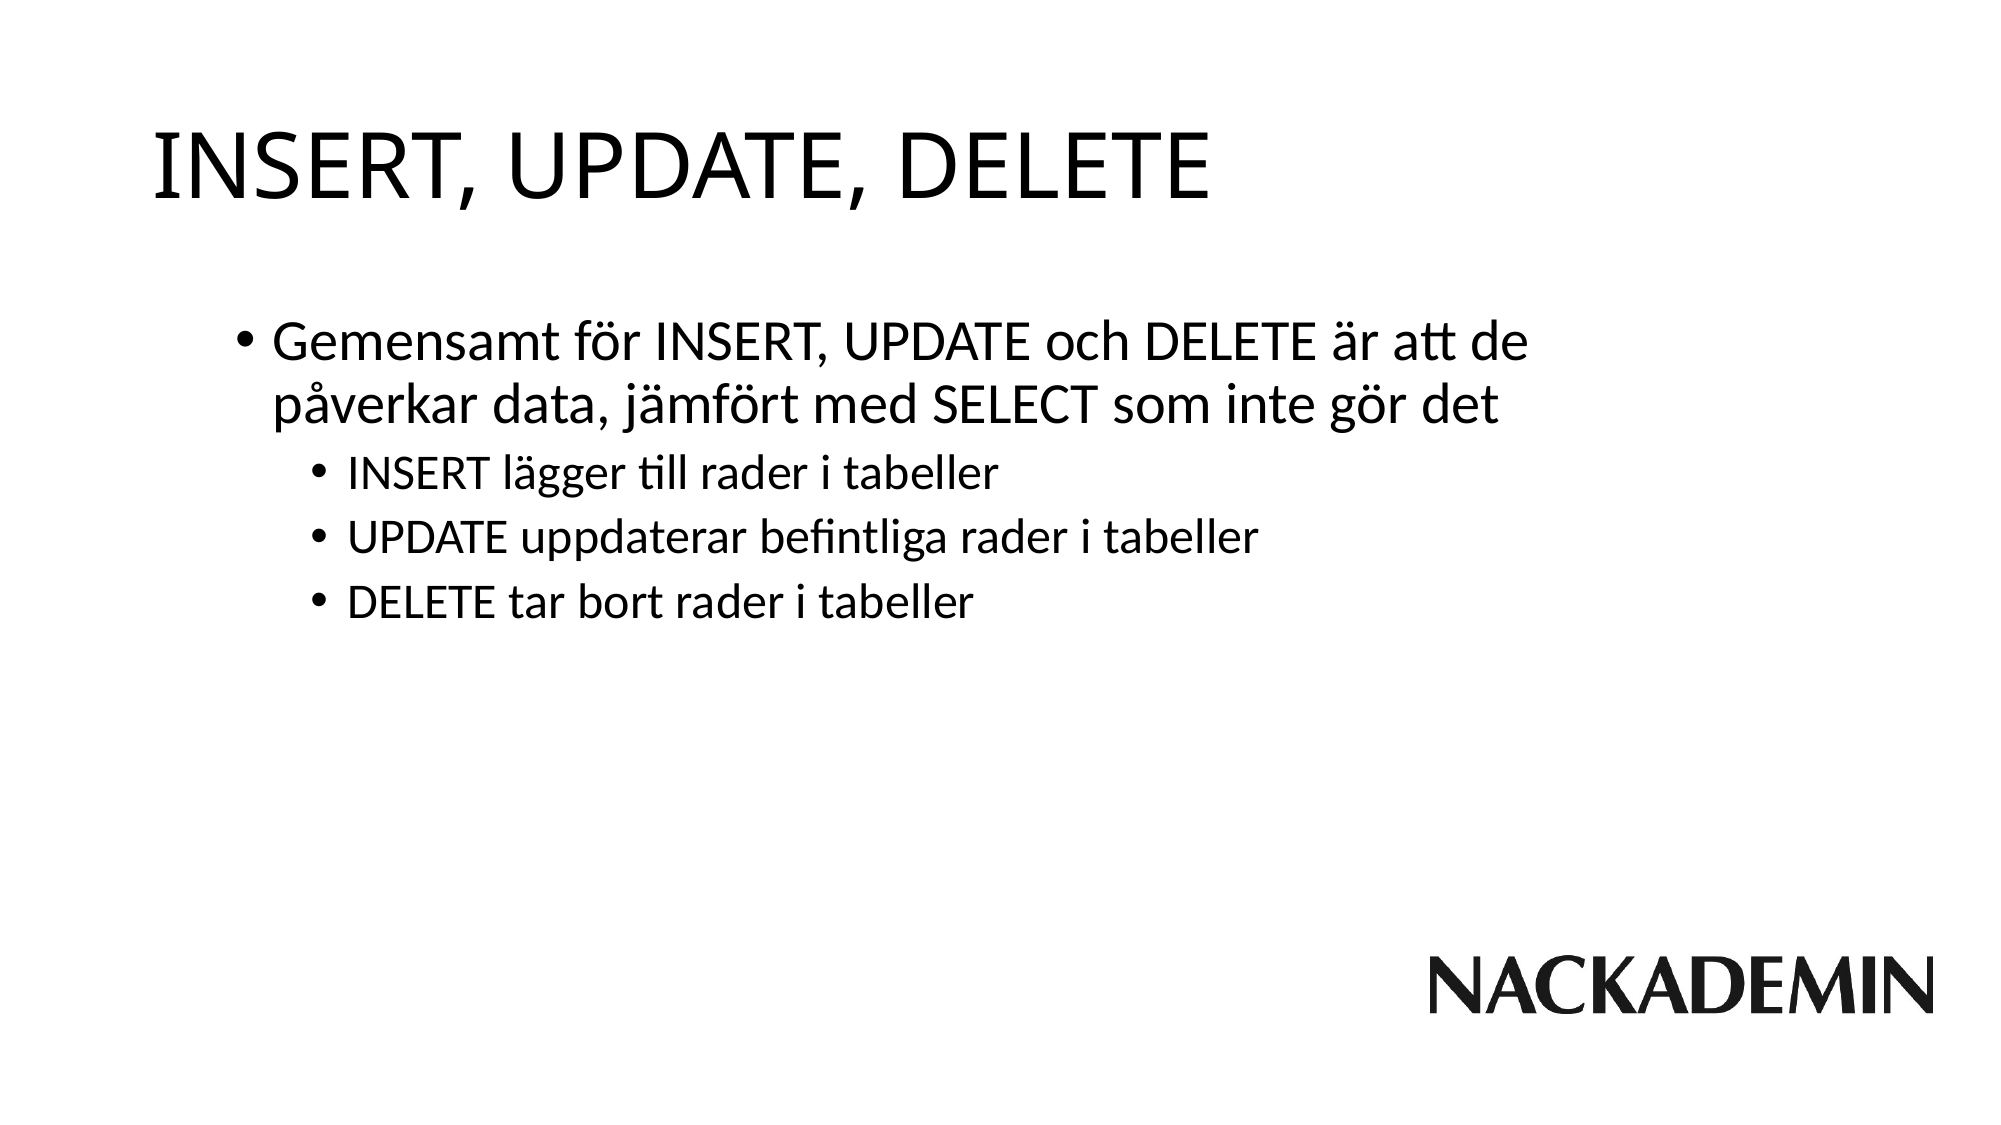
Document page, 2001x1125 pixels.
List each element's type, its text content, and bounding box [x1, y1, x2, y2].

picture [1429, 955, 1933, 1014]
title INSERT, UPDATE, DELETE [137, 59, 1863, 278]
list Gemensamt för INSERT, UPDATE och DELETE är att de påverkar data, jämfört med SELECT som inte gör det INSERT lägger till rader i tabeller UPDATE uppdaterar befintliga rader i tabeller DELETE tar bort rader i tabeller [220, 302, 1556, 691]
